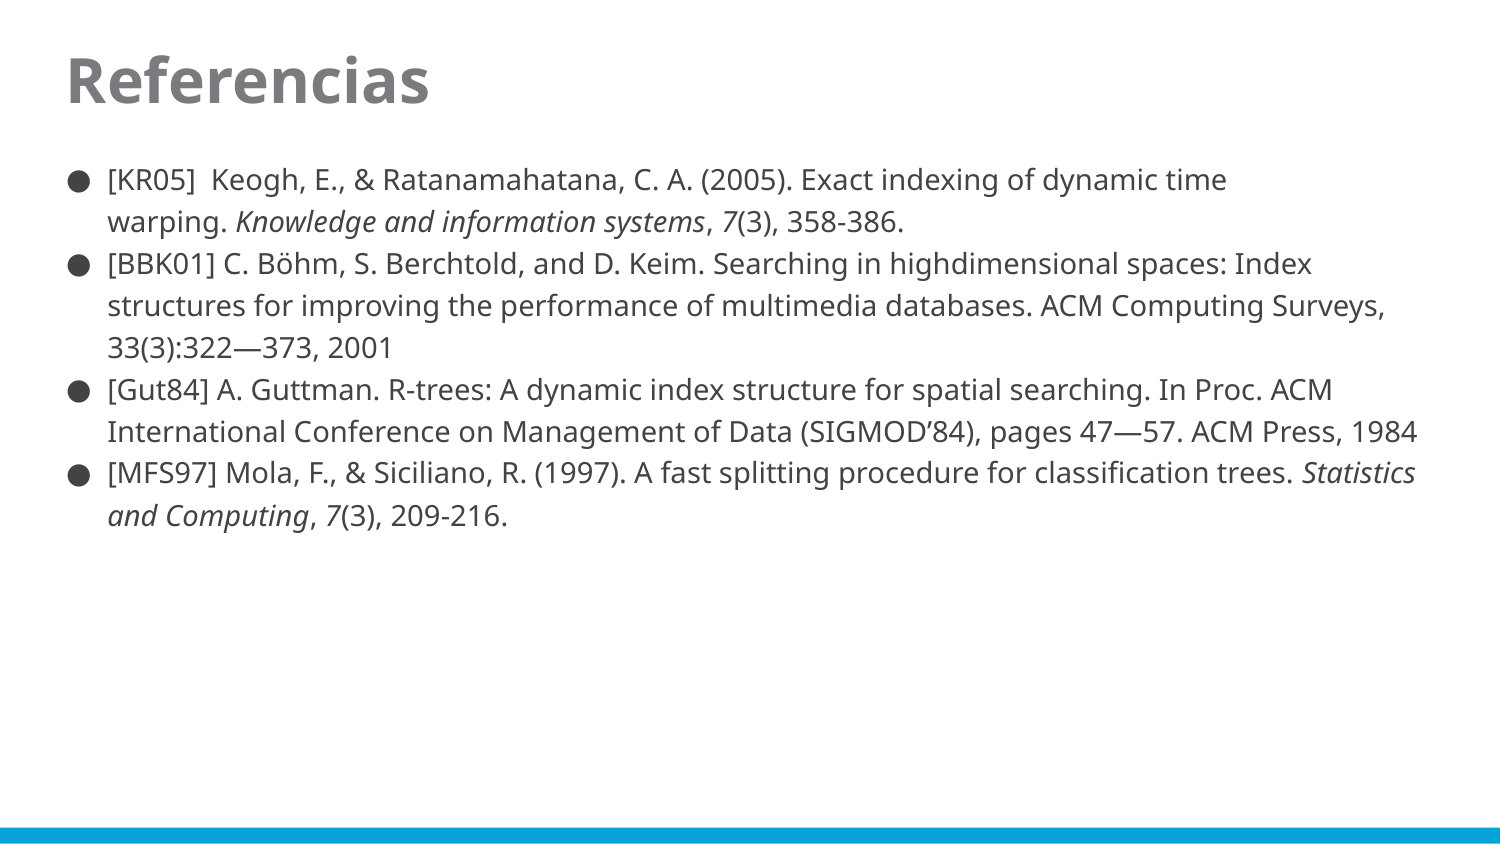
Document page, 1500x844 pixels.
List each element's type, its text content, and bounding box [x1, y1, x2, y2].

text_box Referencias [51, 25, 1449, 130]
text_box [KR05] Keogh, E., & Ratanamahatana, C. A. (2005). Exact indexing of dynamic time warping. Knowledge and information systems, 7(3), 358-386. [BBK01] C. Böhm, S. Berchtold, and D. Keim. Searching in highdimensional spaces: Index structures for improving the performance of multimedia databases. ACM Computing Surveys, 33(3):322—373, 2001 [Gut84] A. Guttman. R-trees: A dynamic index structure for spatial searching. In Proc. ACM International Conference on Management of Data (SIGMOD’84), pages 47—57. ACM Press, 1984 [MFS97] Mola, F., & Siciliano, R. (1997). A fast splitting procedure for classification trees. Statistics and Computing, 7(3), 209-216. [51, 139, 1449, 750]
